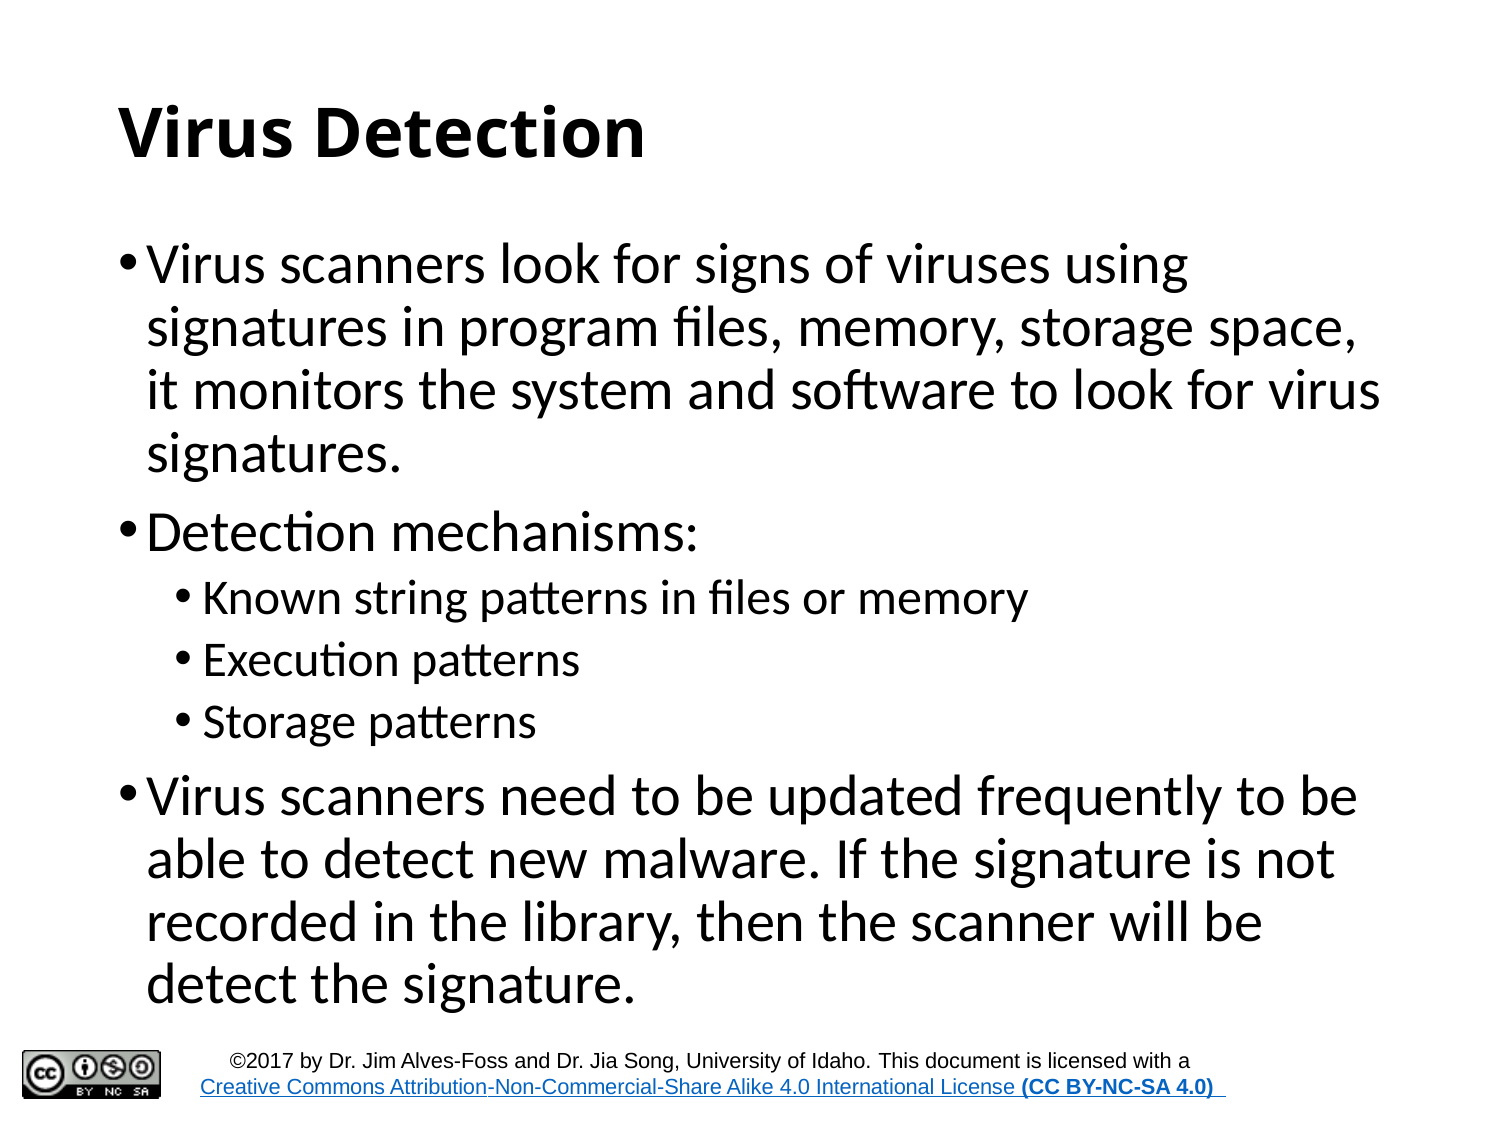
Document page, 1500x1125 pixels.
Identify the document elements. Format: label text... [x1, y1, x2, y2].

picture [22, 1050, 161, 1099]
title Virus Detection [102, 59, 1398, 211]
list Virus scanners look for signs of viruses using signatures in program files, memory, storage space, it monitors the system and software to look for virus signatures. Detection mechanisms: Known string patterns in files or memory Execution patterns Storage patterns Virus scanners need to be updated frequently to be able to detect new malware. If the signature is not recorded in the library, then the scanner will be detect the signature. [102, 225, 1398, 1014]
